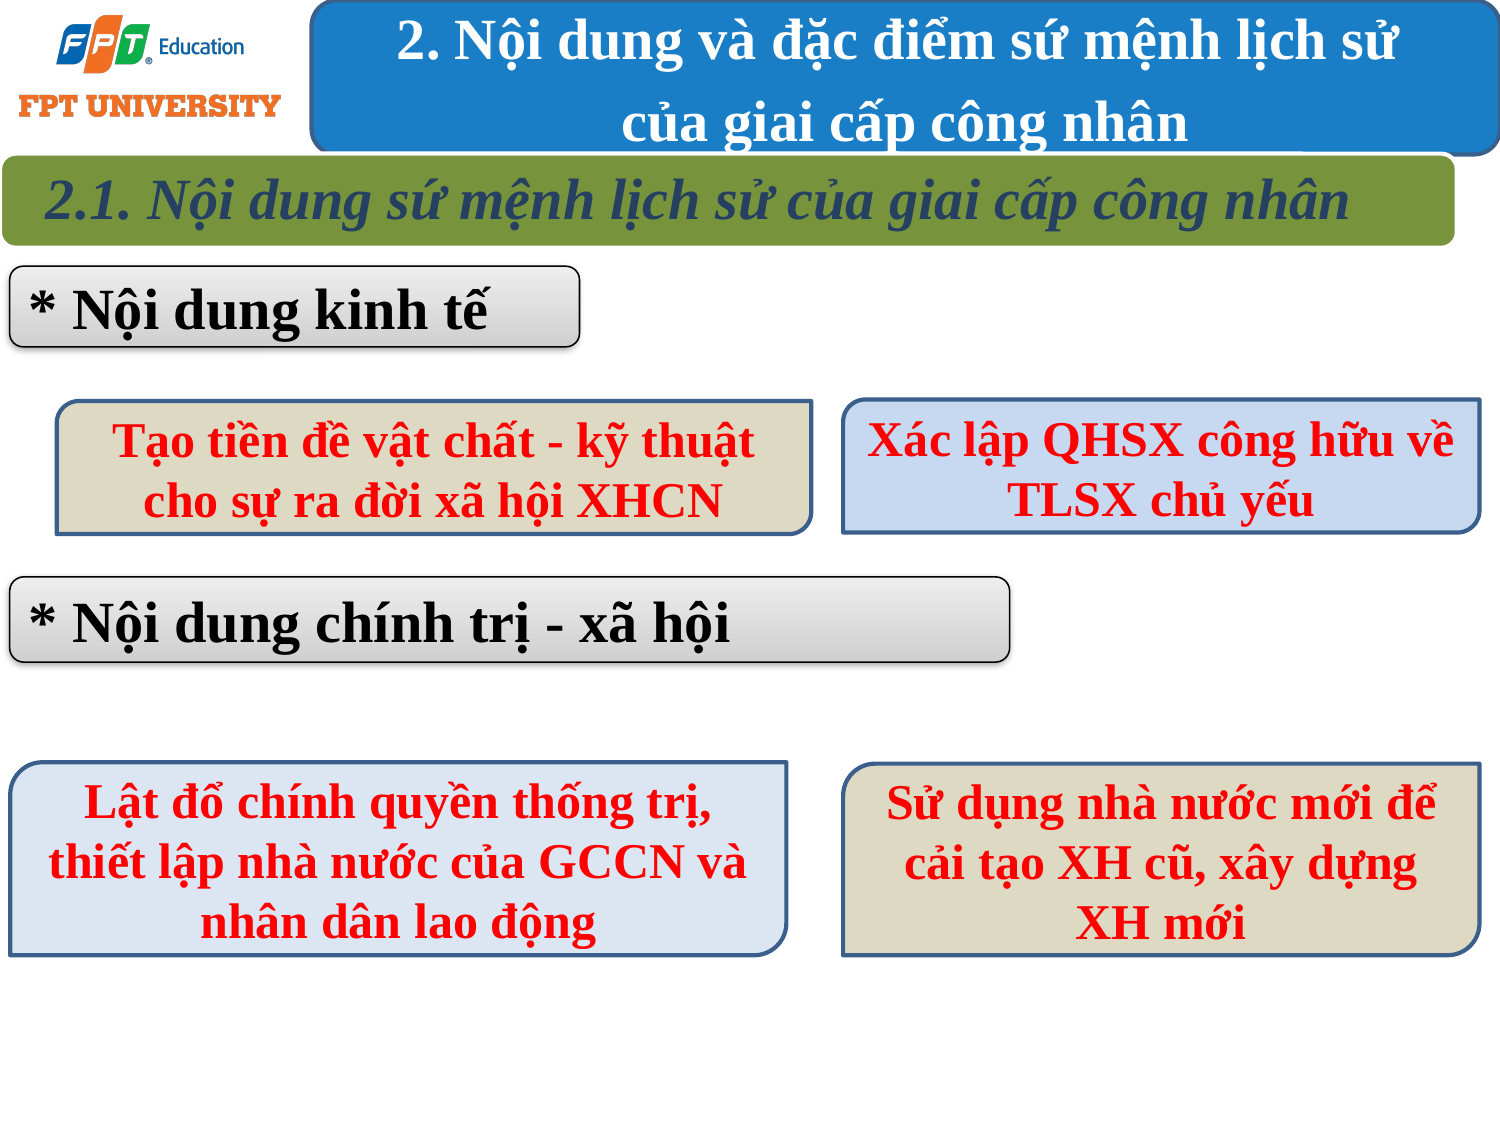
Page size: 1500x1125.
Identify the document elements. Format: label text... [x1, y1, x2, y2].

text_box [0, 153, 1458, 249]
text_box Xác lập QHSX công hữu về TLSX chủ yếu [841, 397, 1482, 535]
text_box Tạo tiền đề vật chất - kỹ thuật cho sự ra đời xã hội XHCN [54, 398, 814, 537]
text_box Sử dụng nhà nước mới để cải tạo XH cũ, xây dựng XH mới [841, 761, 1482, 958]
text_box * Nội dung kinh tế [8, 265, 581, 348]
text_box * Nội dung chính trị - xã hội [8, 576, 1011, 663]
picture [19, 15, 281, 117]
text_box Lật đổ chính quyền thống trị, thiết lập nhà nước của GCCN và nhân dân lao động [8, 760, 789, 958]
text_box 2. Nội dung và đặc điểm sứ mệnh lịch sử của giai cấp công nhân [309, 0, 1500, 157]
